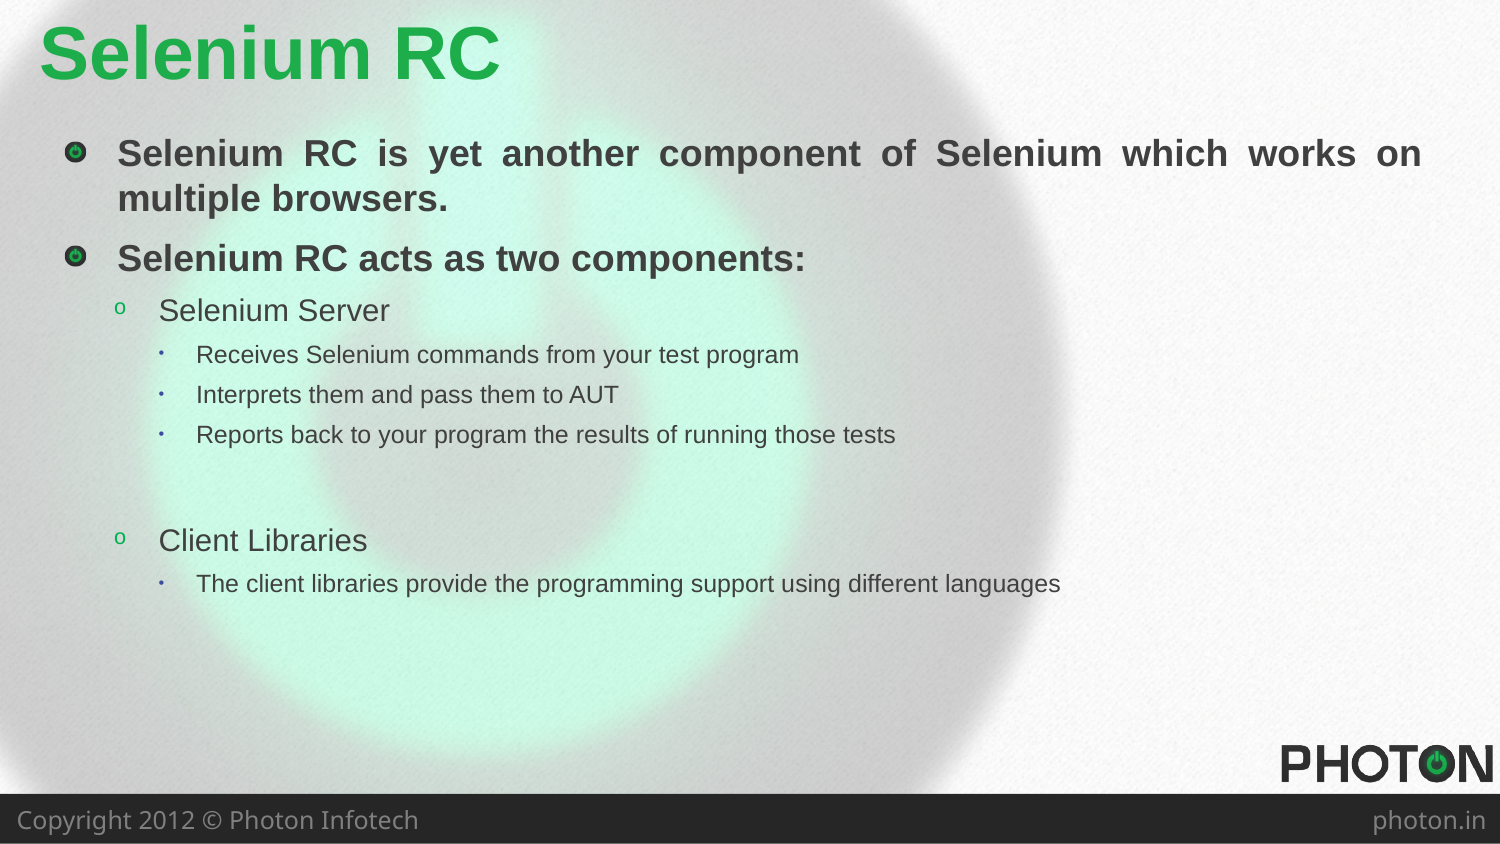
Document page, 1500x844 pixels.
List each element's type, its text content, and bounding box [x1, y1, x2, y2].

list Selenium RC is yet another component of Selenium which works on multiple browsers. Selenium RC acts as two components: Selenium Server Receives Selenium commands from your test program Interprets them and pass them to AUT Reports back to your program the results of running those tests Client Libraries The client libraries provide the programming support using different languages [50, 122, 1439, 747]
title Selenium RC [24, 0, 1463, 122]
picture [64, 141, 87, 163]
picture [64, 245, 87, 267]
picture [0, 0, 1500, 794]
